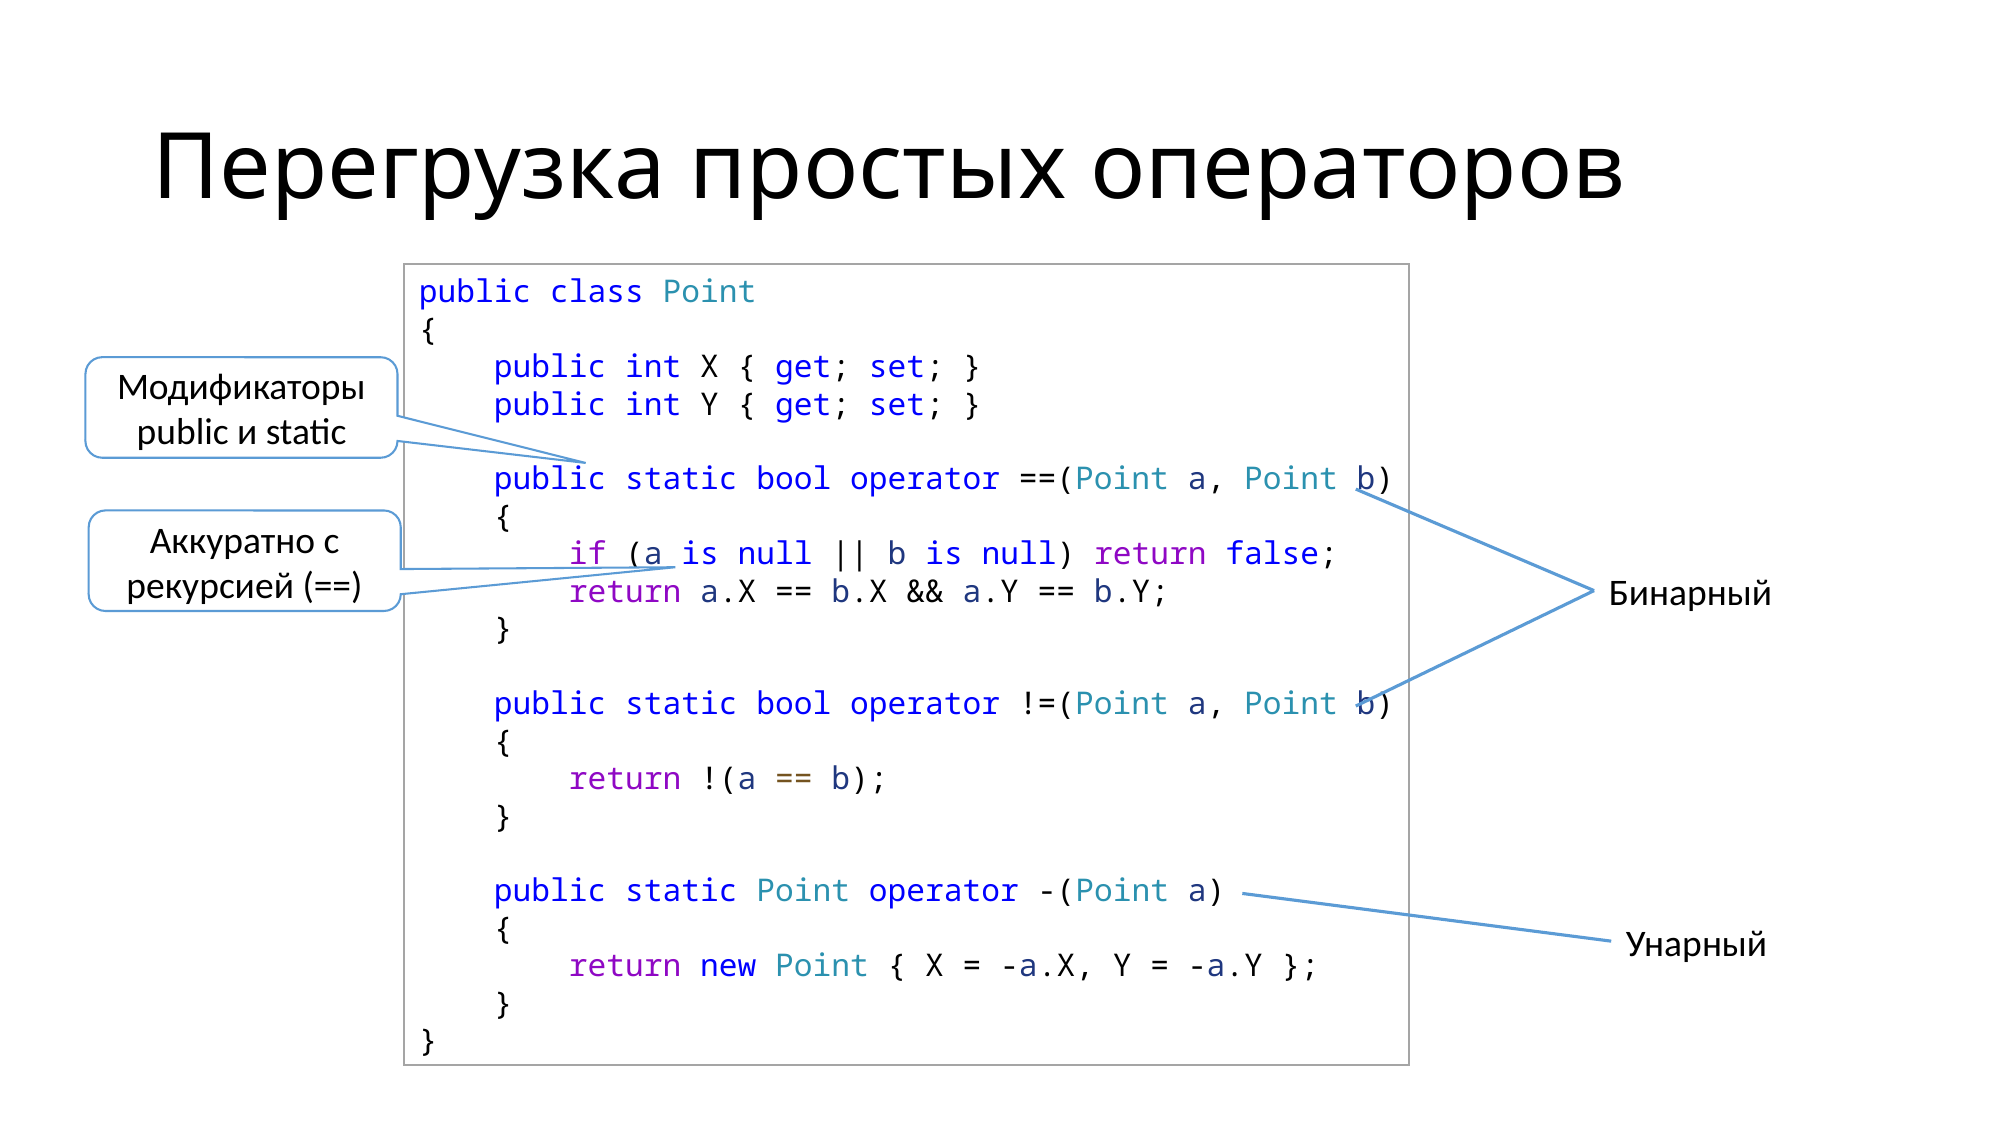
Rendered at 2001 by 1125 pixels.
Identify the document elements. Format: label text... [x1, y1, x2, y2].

text_box Бинарный [1594, 560, 1788, 621]
text_box Аккуратно с рекурсией (==) [87, 509, 676, 613]
text_box public class Point { public int X { get; set; } public int Y { get; set; } public static bool operator ==(Point a, Point b) { if (a is null || b is null) return false; return a.X == b.X && a.Y == b.Y; } public static bool operator !=(Point a, Point b) { return !(a == b); } public static Point operator -(Point a) { return new Point { X = -a.X, Y = -a.Y }; } } [403, 263, 1410, 1066]
text_box Унарный [1611, 911, 1783, 971]
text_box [1355, 489, 1593, 591]
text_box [1355, 591, 1593, 707]
title Перегрузка простых операторов [137, 59, 1863, 278]
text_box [1242, 893, 1611, 942]
text_box Модификаторы public и static [84, 356, 586, 464]
